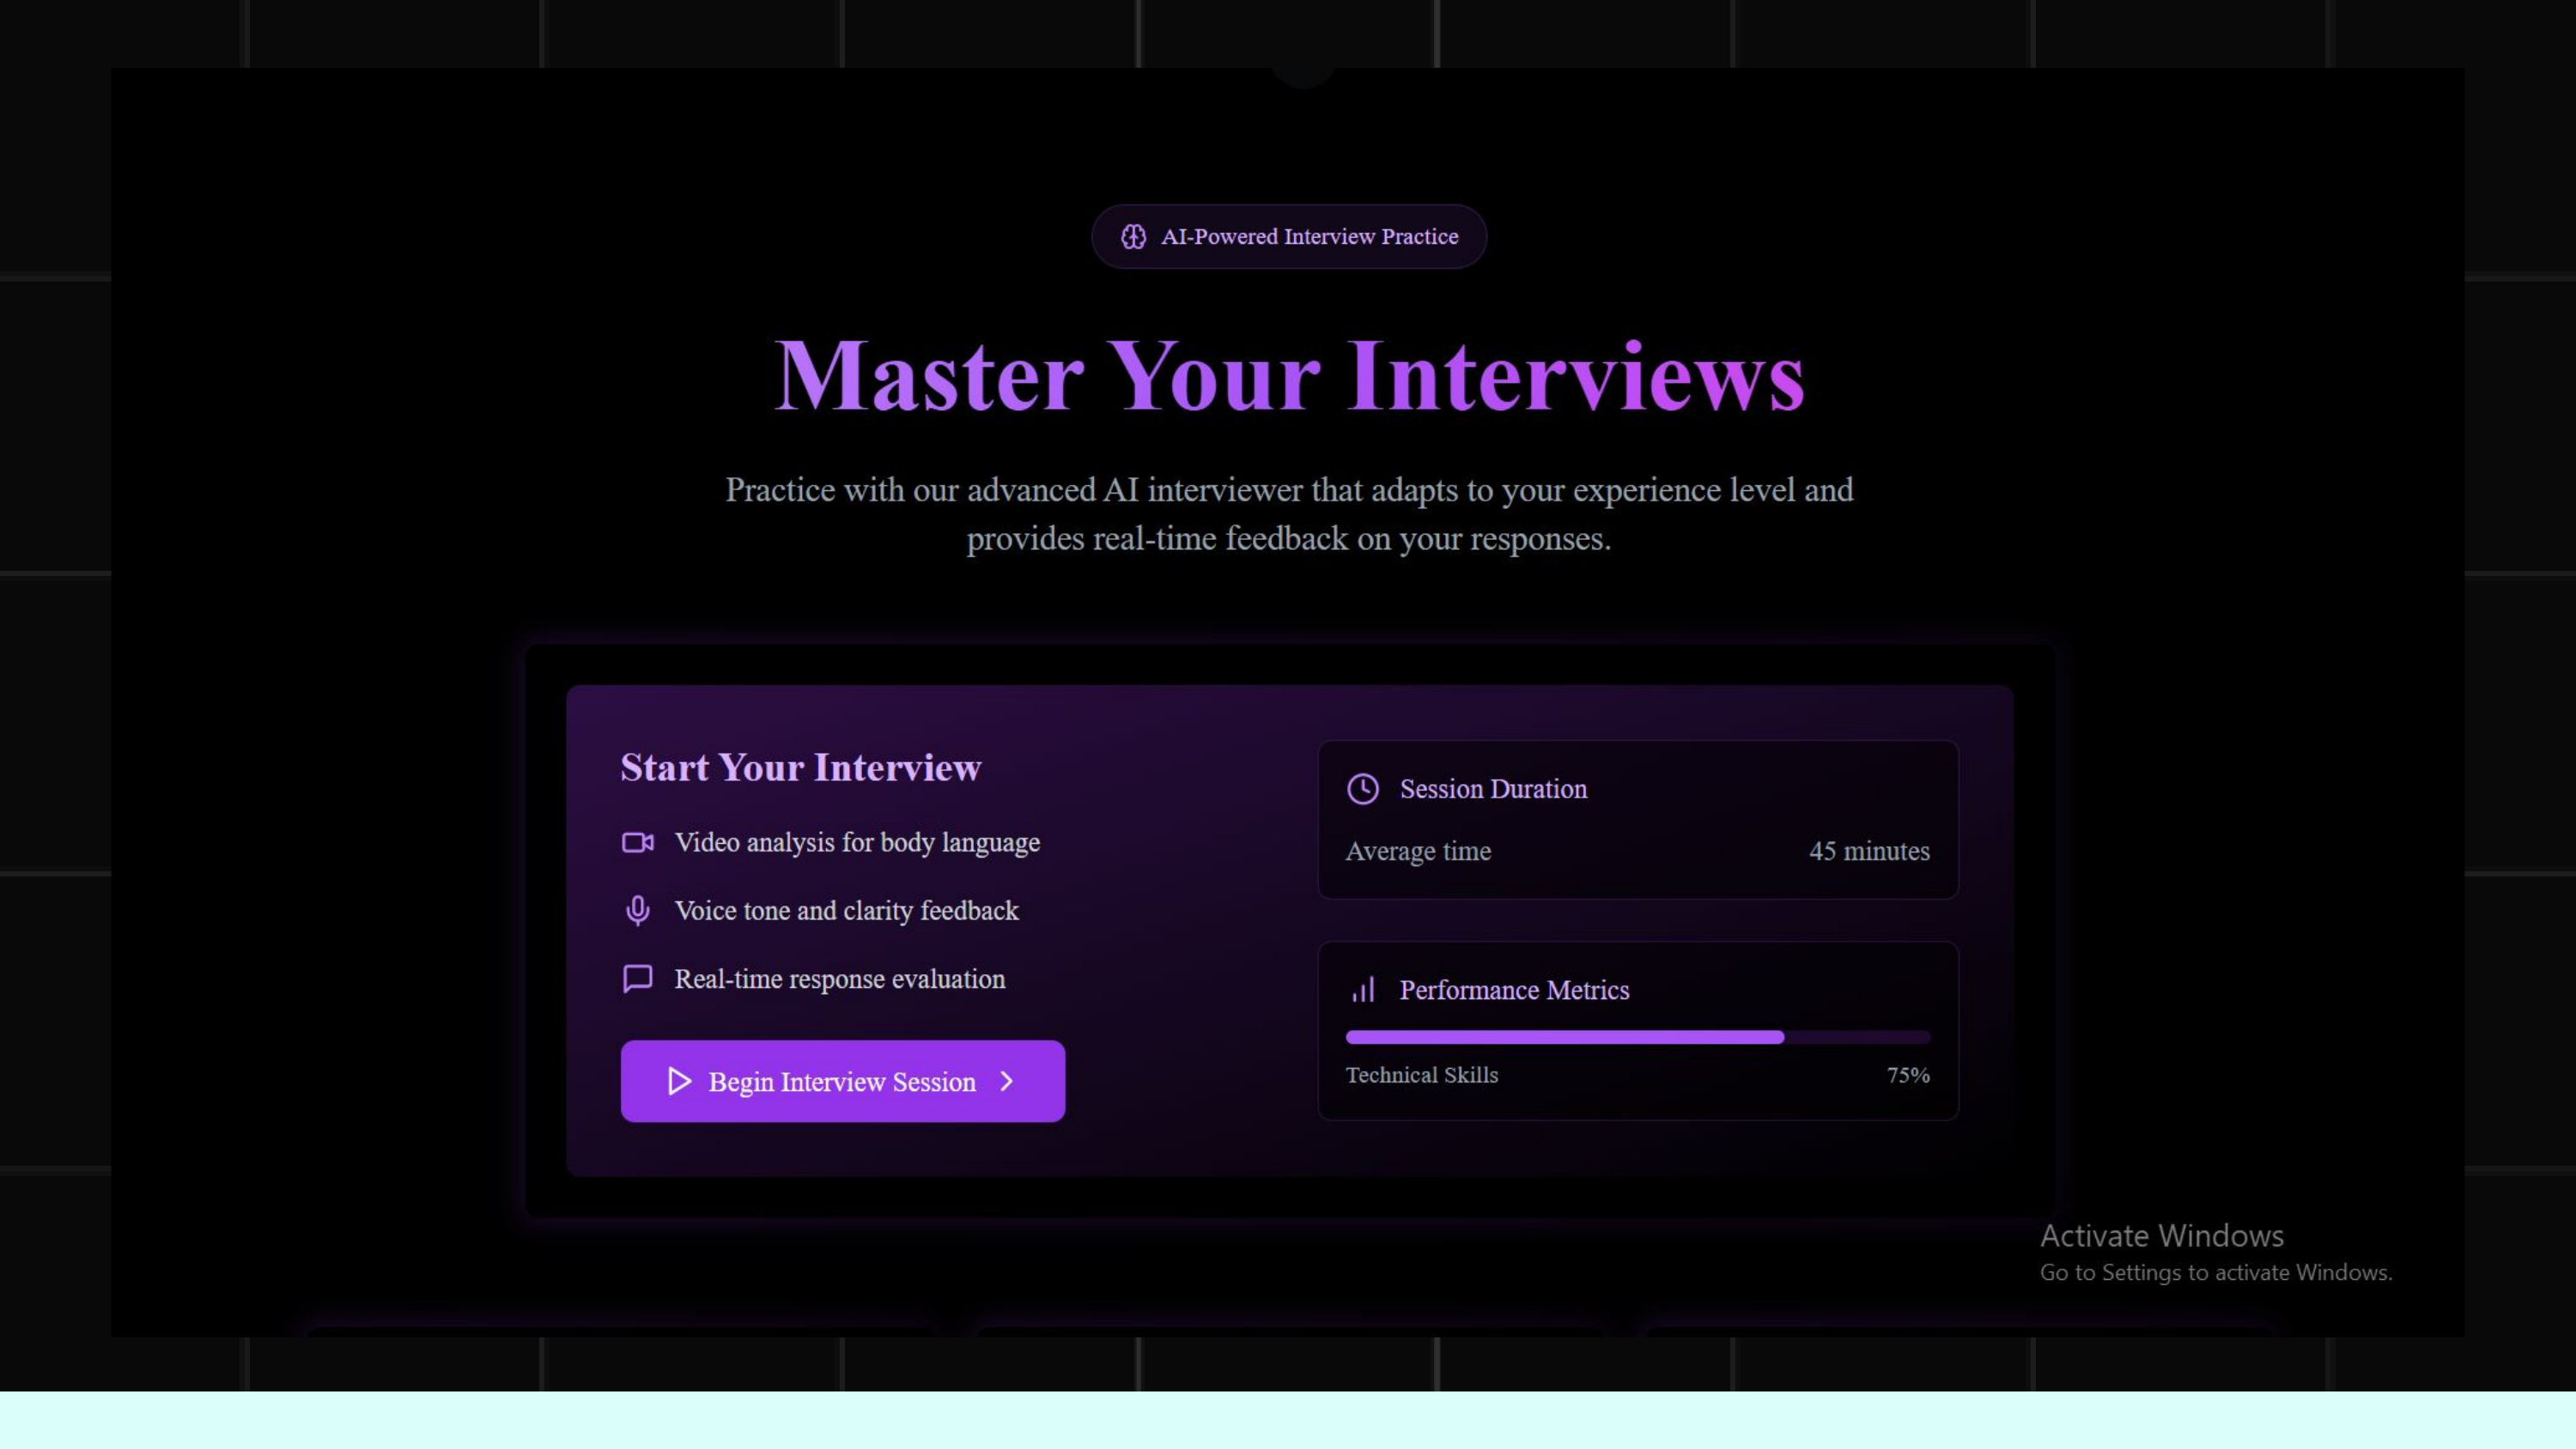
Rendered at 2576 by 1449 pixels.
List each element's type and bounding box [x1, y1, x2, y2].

text_box [0, 0, 2576, 1390]
text_box [0, 1391, 2576, 1449]
